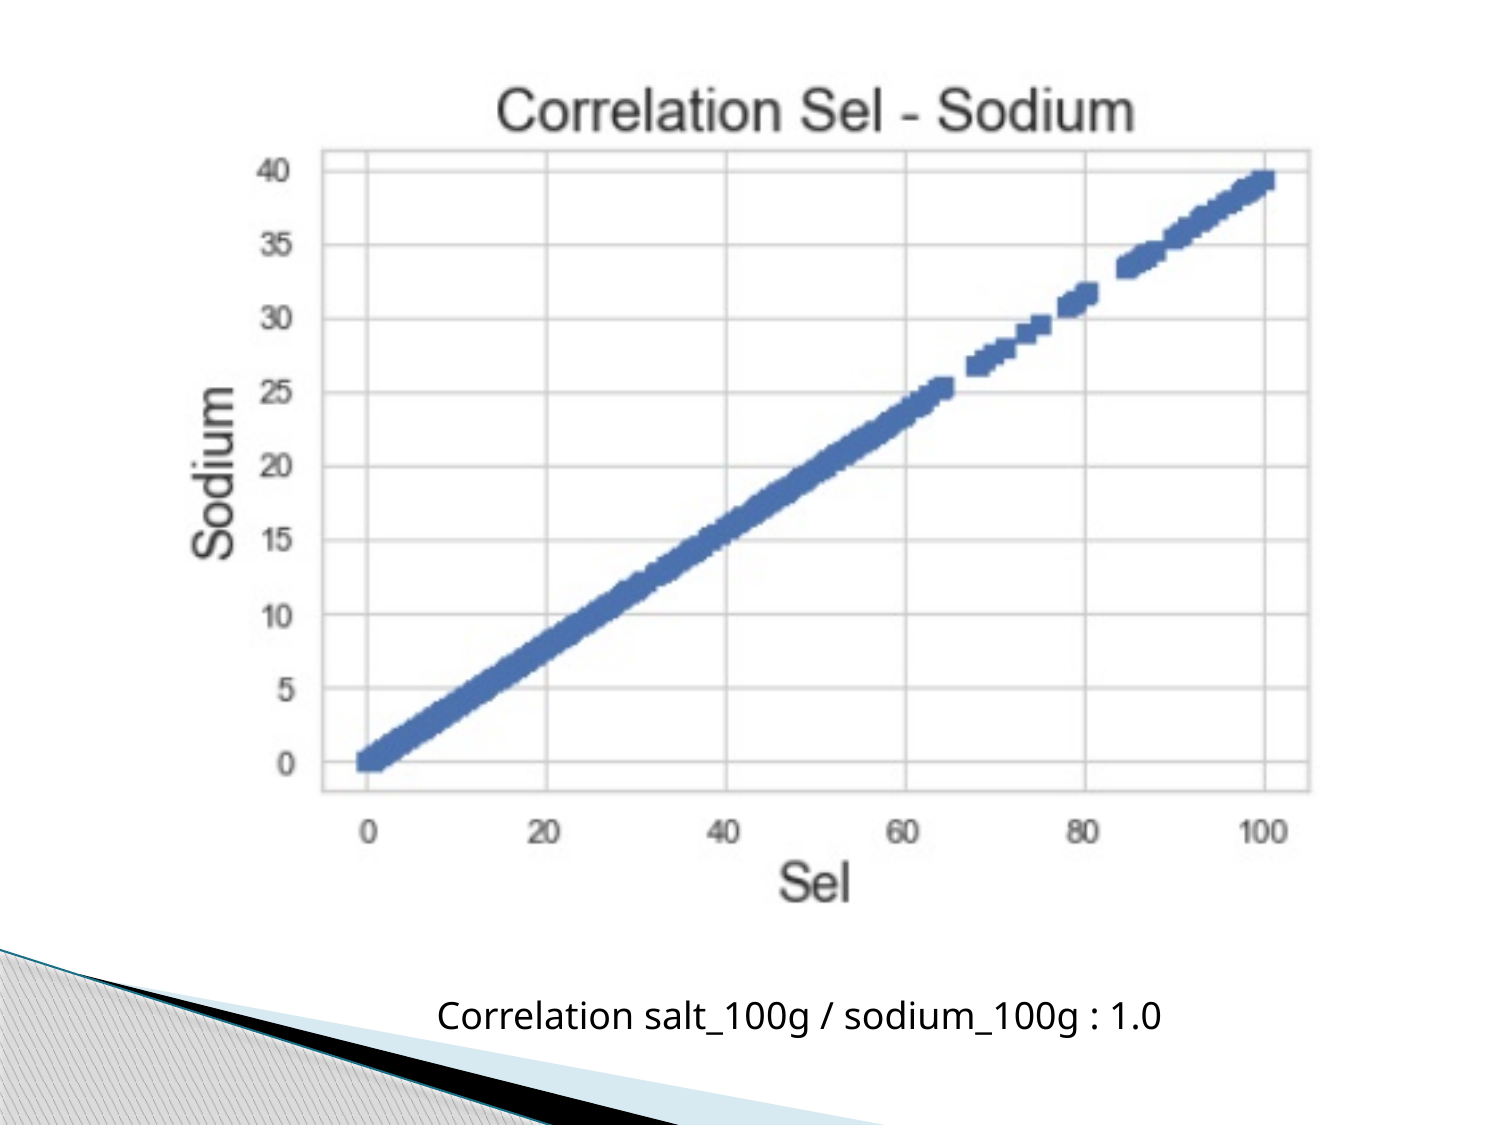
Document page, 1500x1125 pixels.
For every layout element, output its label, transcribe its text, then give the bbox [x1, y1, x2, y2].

picture [163, 70, 1385, 938]
text_box Correlation salt_100g / sodium_100g : 1.0 [421, 984, 1465, 1045]
